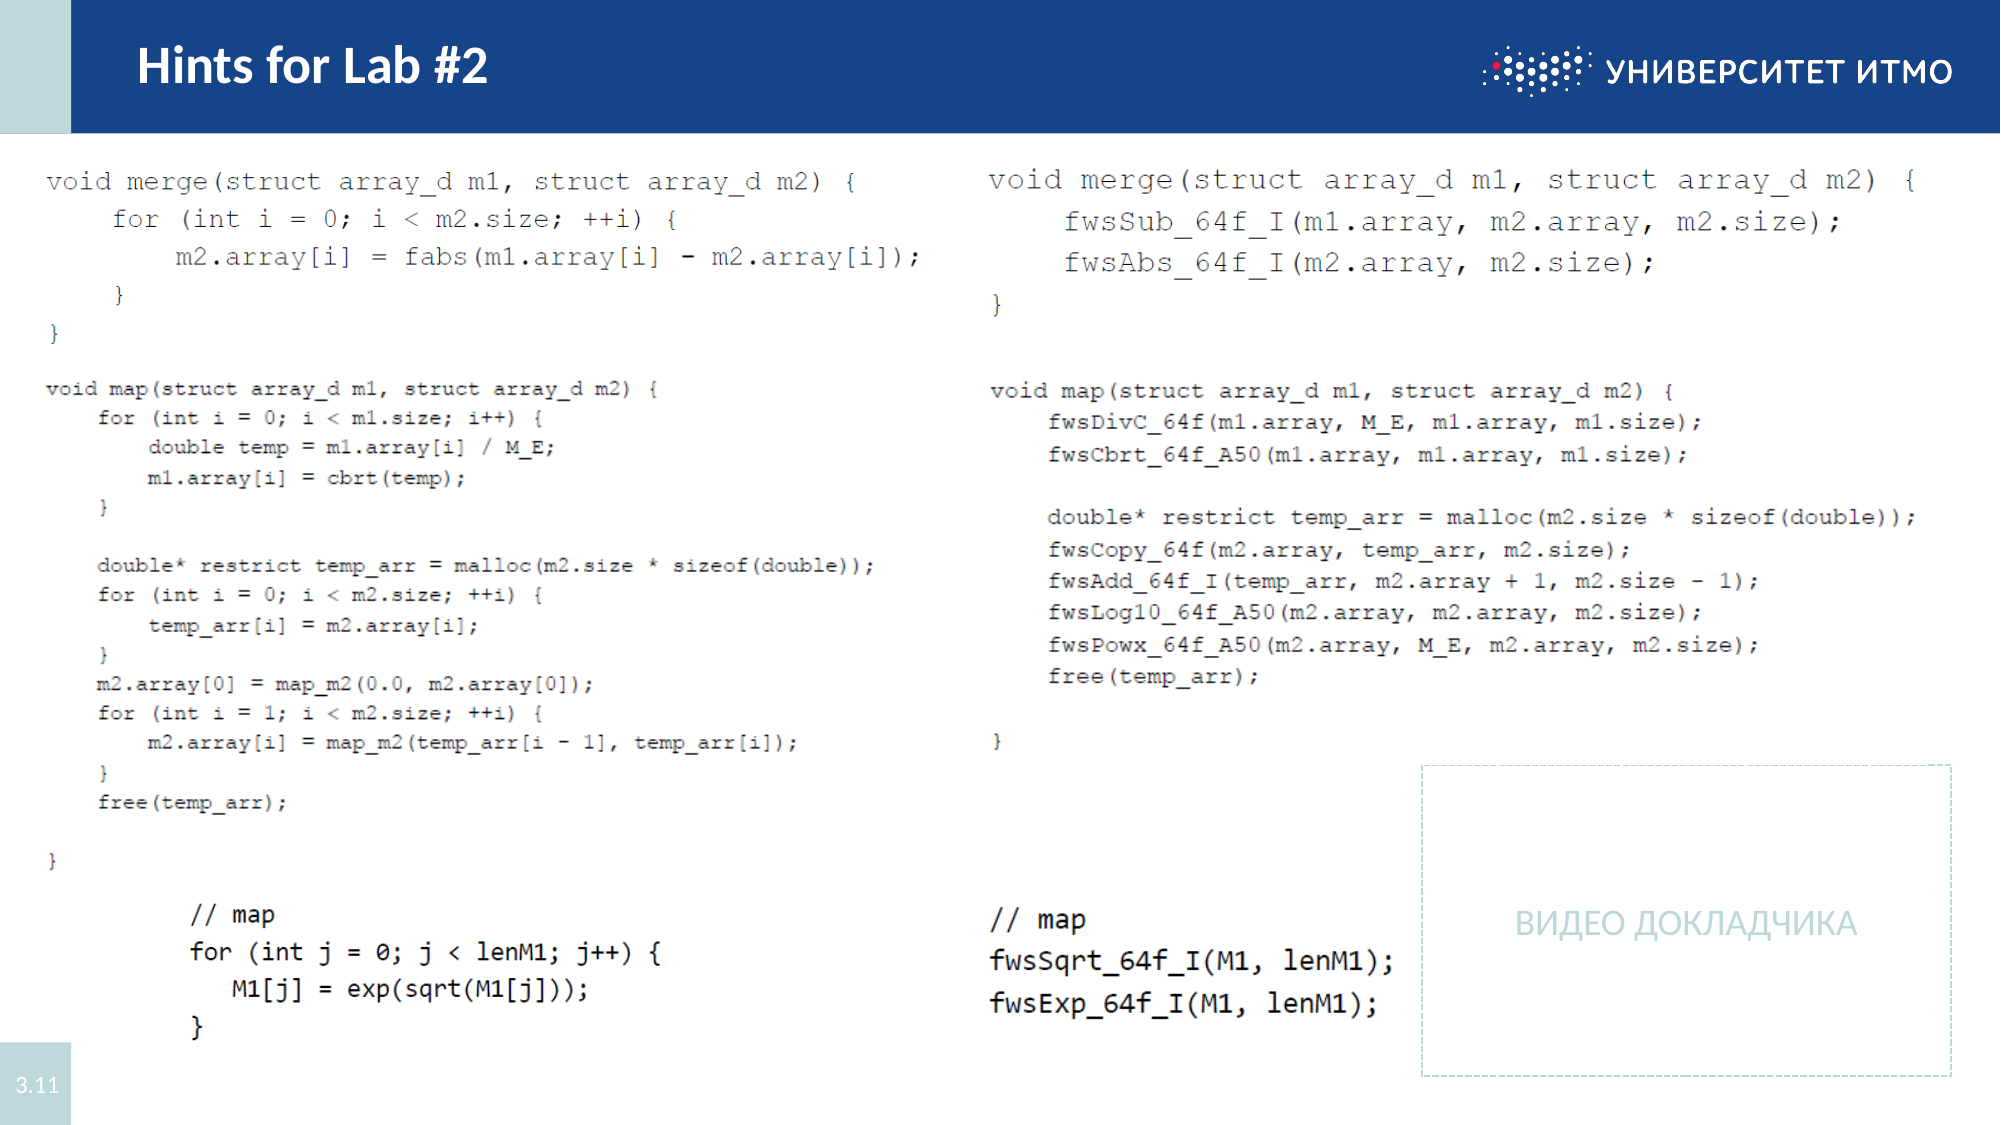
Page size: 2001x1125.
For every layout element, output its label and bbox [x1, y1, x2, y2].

picture [35, 168, 933, 351]
picture [978, 896, 1404, 1034]
picture [978, 159, 1926, 329]
picture [181, 896, 674, 1048]
picture [978, 374, 1927, 765]
text_box [0, 0, 2000, 1125]
picture [35, 369, 890, 878]
